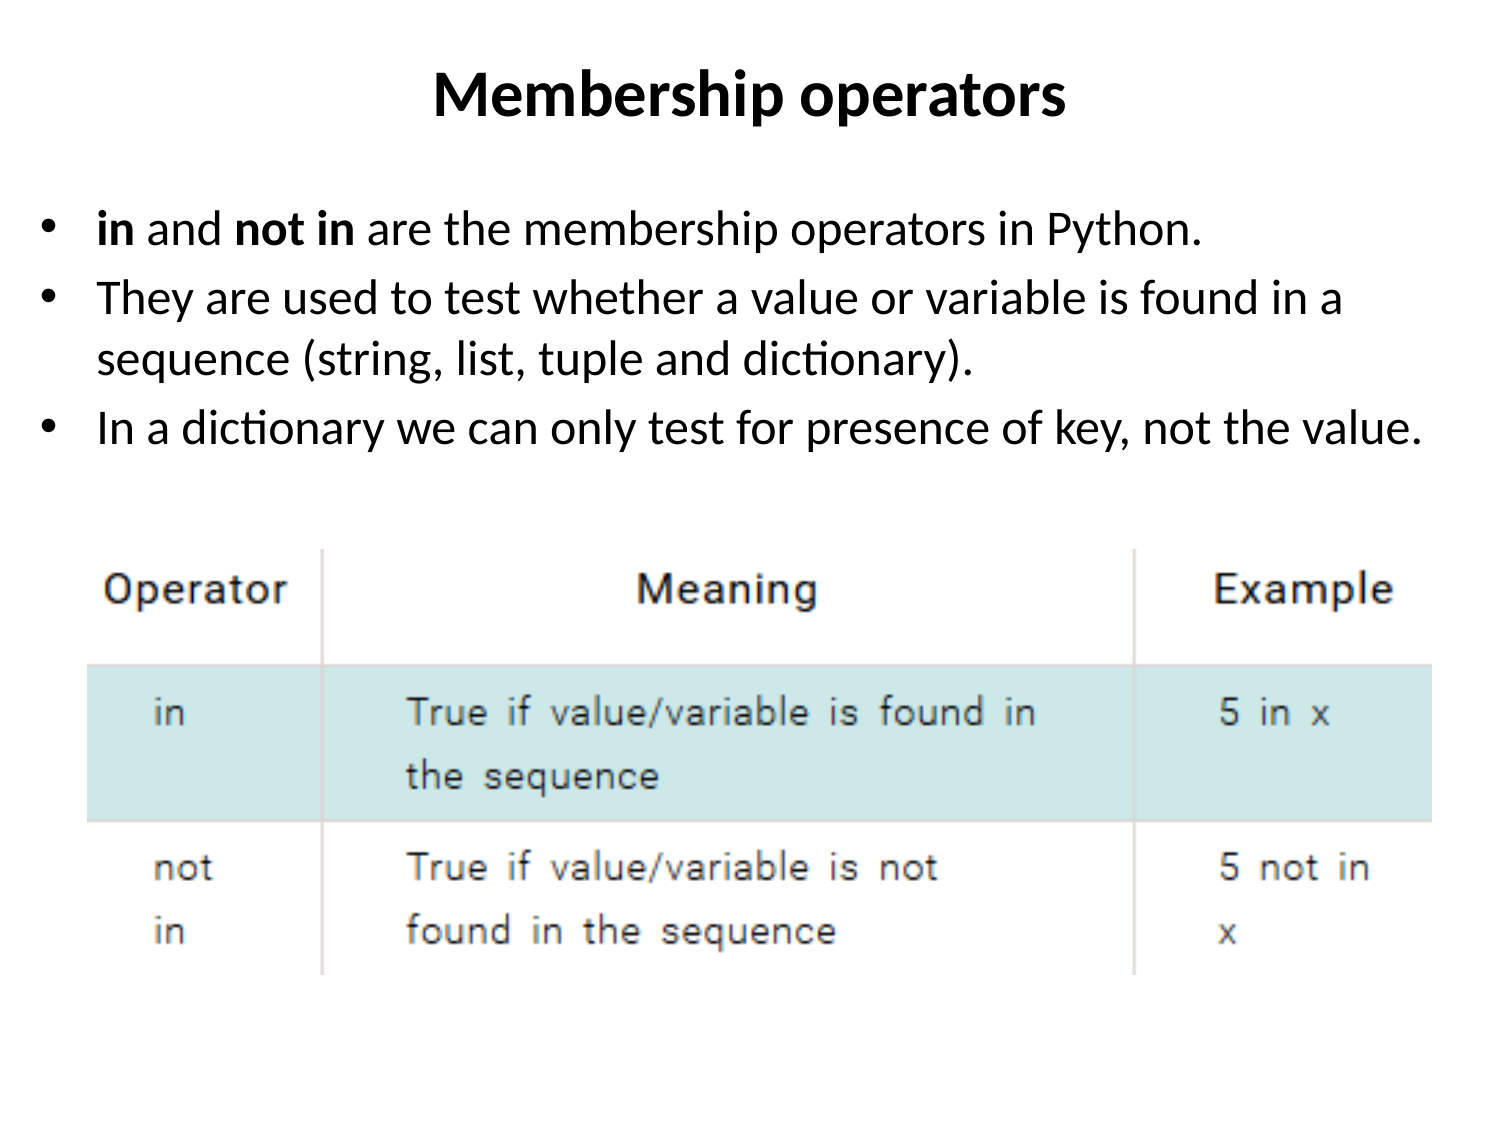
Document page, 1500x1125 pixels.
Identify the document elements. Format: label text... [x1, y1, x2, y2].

title Membership operators [75, 37, 1425, 143]
picture [87, 549, 1432, 976]
list in and not in are the membership operators in Python. They are used to test whether a value or variable is found in a sequence (string, list, tuple and dictionary). In a dictionary we can only test for presence of key, not the value. [24, 187, 1475, 513]
